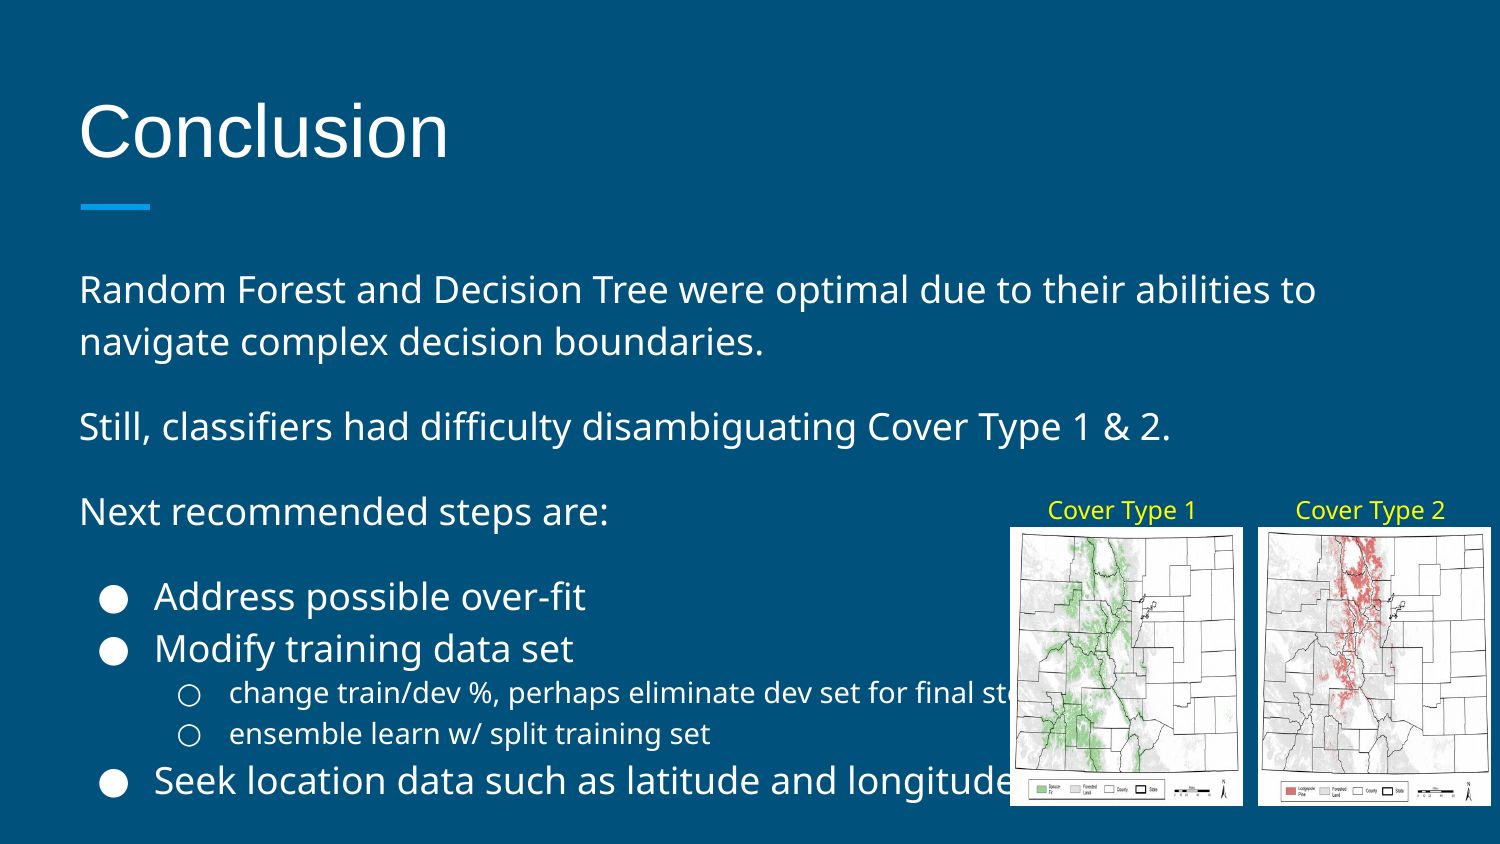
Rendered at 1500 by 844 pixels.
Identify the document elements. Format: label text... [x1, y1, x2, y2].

text_box Cover Type 1 [1032, 475, 1221, 525]
text_box Cover Type 2 [1280, 475, 1469, 525]
title Conclusion [63, 75, 1437, 188]
picture [1010, 528, 1242, 805]
list Random Forest and Decision Tree were optimal due to their abilities to navigate complex decision boundaries. Still, classifiers had difficulty disambiguating Cover Type 1 & 2. Next recommended steps are: Address possible over-fit Modify training data set change train/dev %, perhaps eliminate dev set for final step. ensemble learn w/ split training set Seek location data such as latitude and longitude [63, 244, 1437, 822]
picture [1259, 528, 1490, 805]
